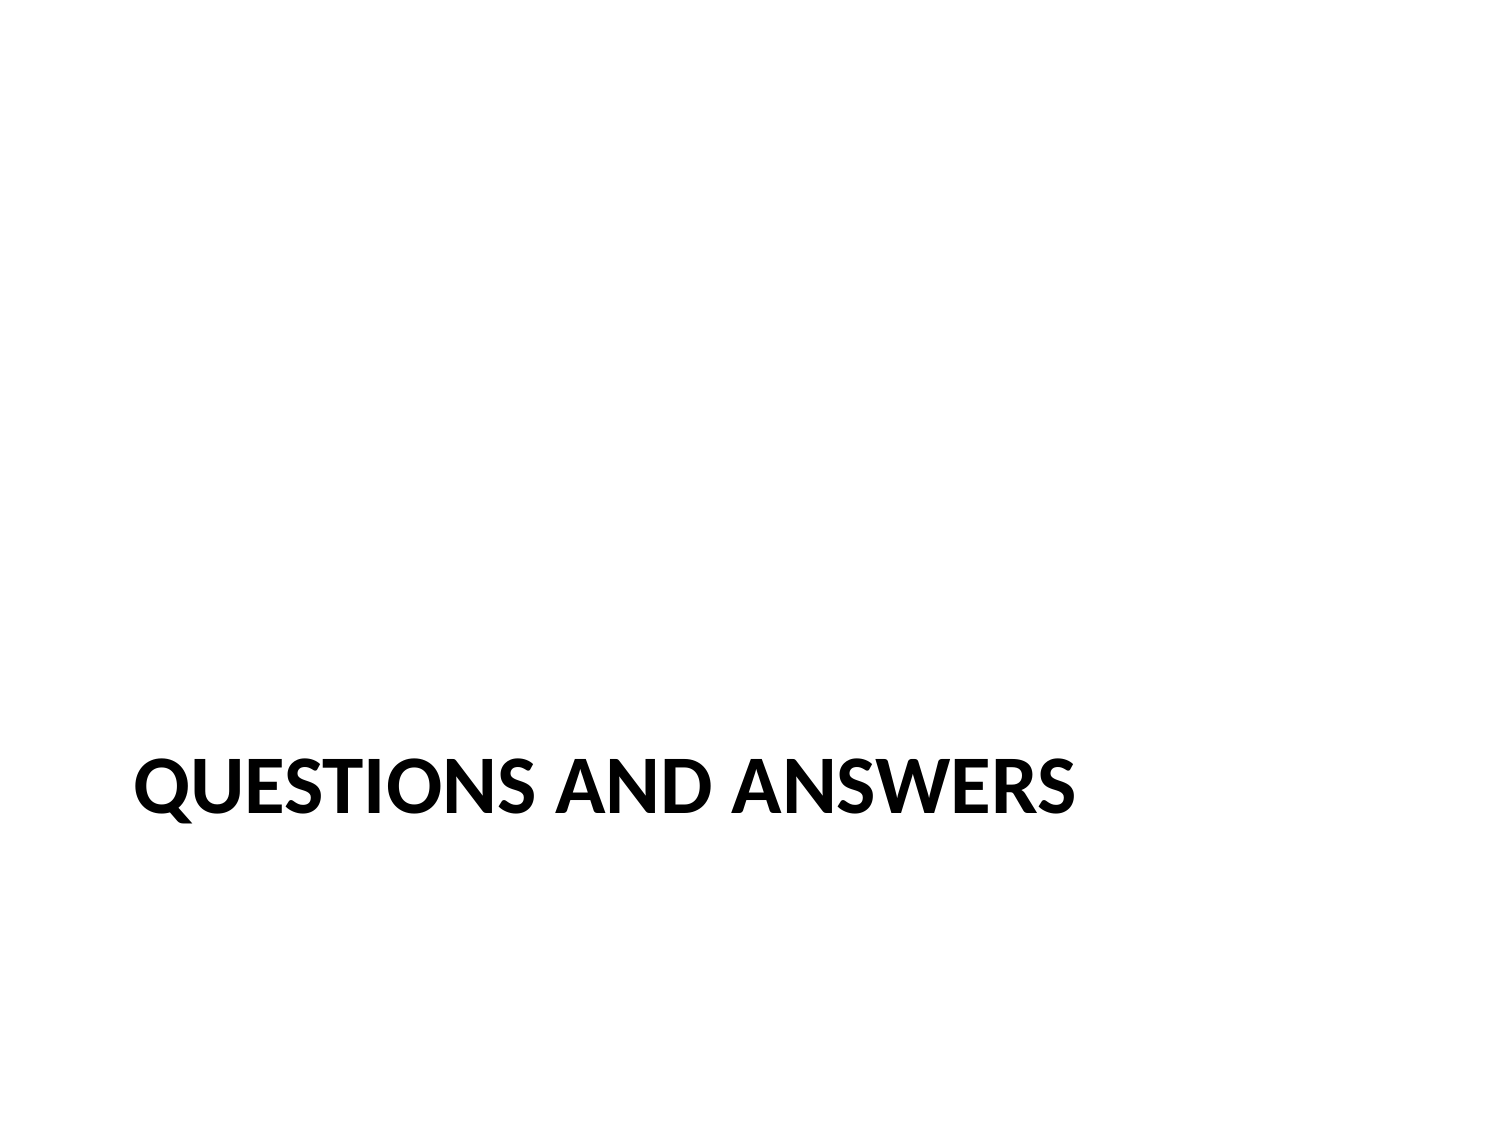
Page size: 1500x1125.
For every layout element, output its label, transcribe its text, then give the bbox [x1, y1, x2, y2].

title Questions and Answers [118, 722, 1394, 947]
